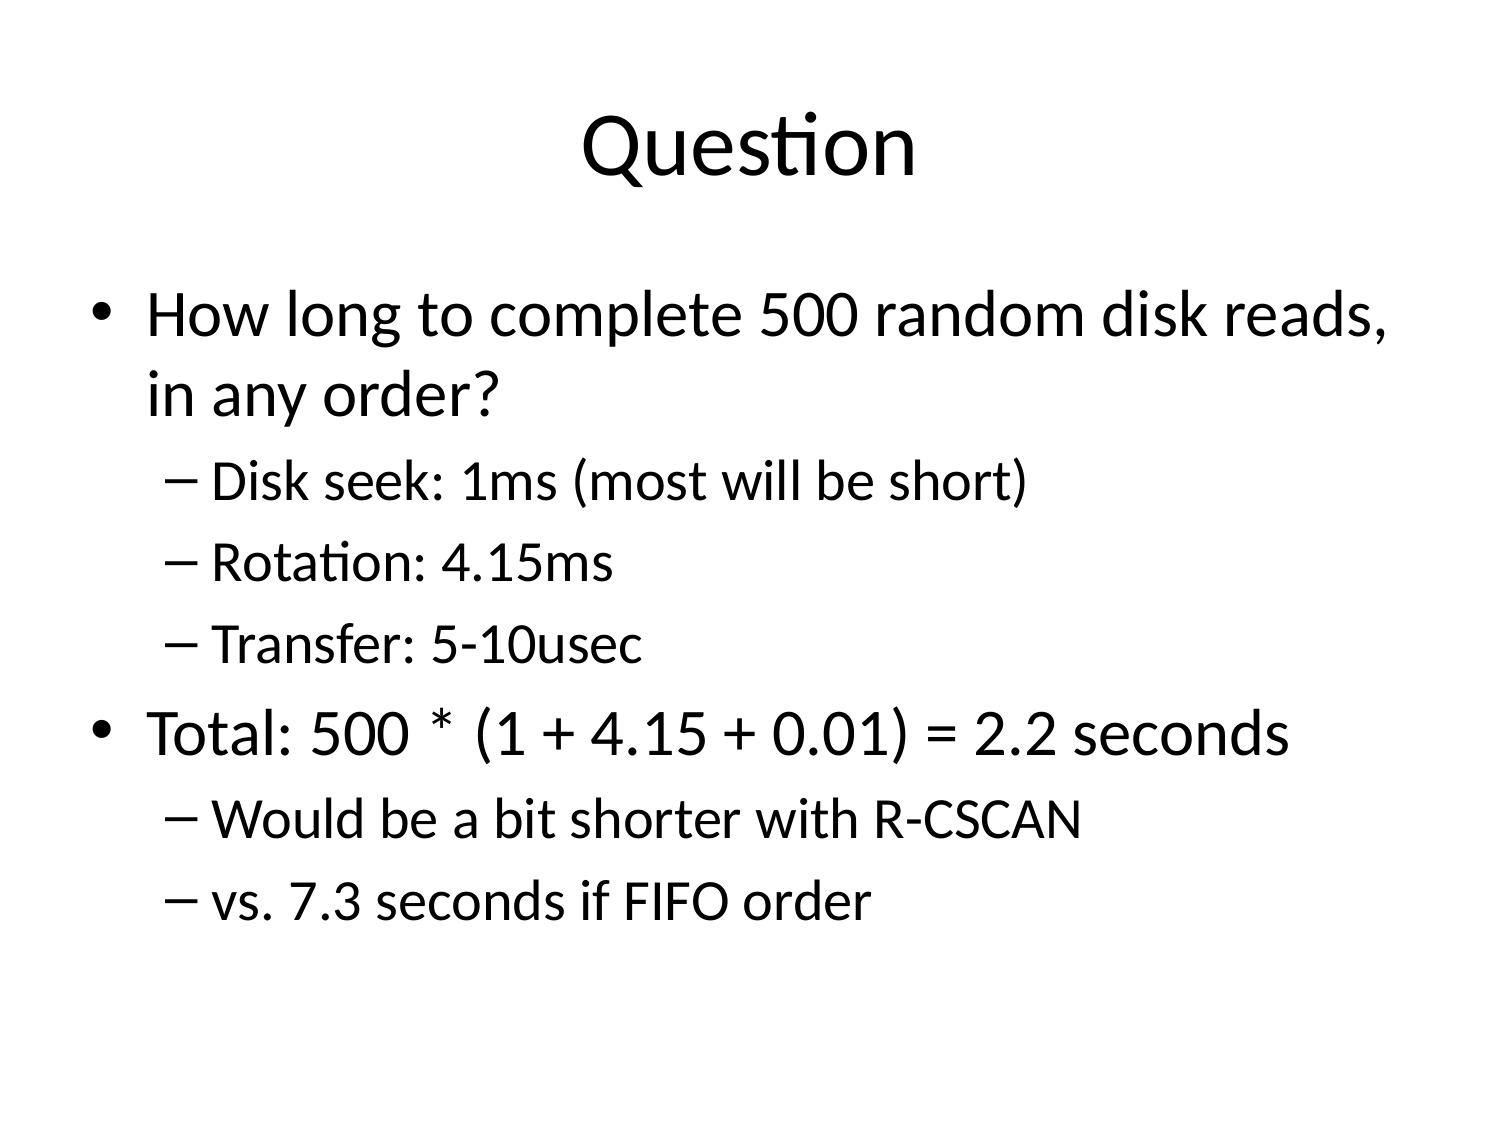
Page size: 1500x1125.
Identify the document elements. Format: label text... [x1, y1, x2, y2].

title Question [75, 45, 1425, 233]
list How long to complete 500 random disk reads, in any order? Disk seek: 1ms (most will be short) Rotation: 4.15ms Transfer: 5-10usec Total: 500 * (1 + 4.15 + 0.01) = 2.2 seconds Would be a bit shorter with R-CSCAN vs. 7.3 seconds if FIFO order [75, 262, 1425, 1005]
